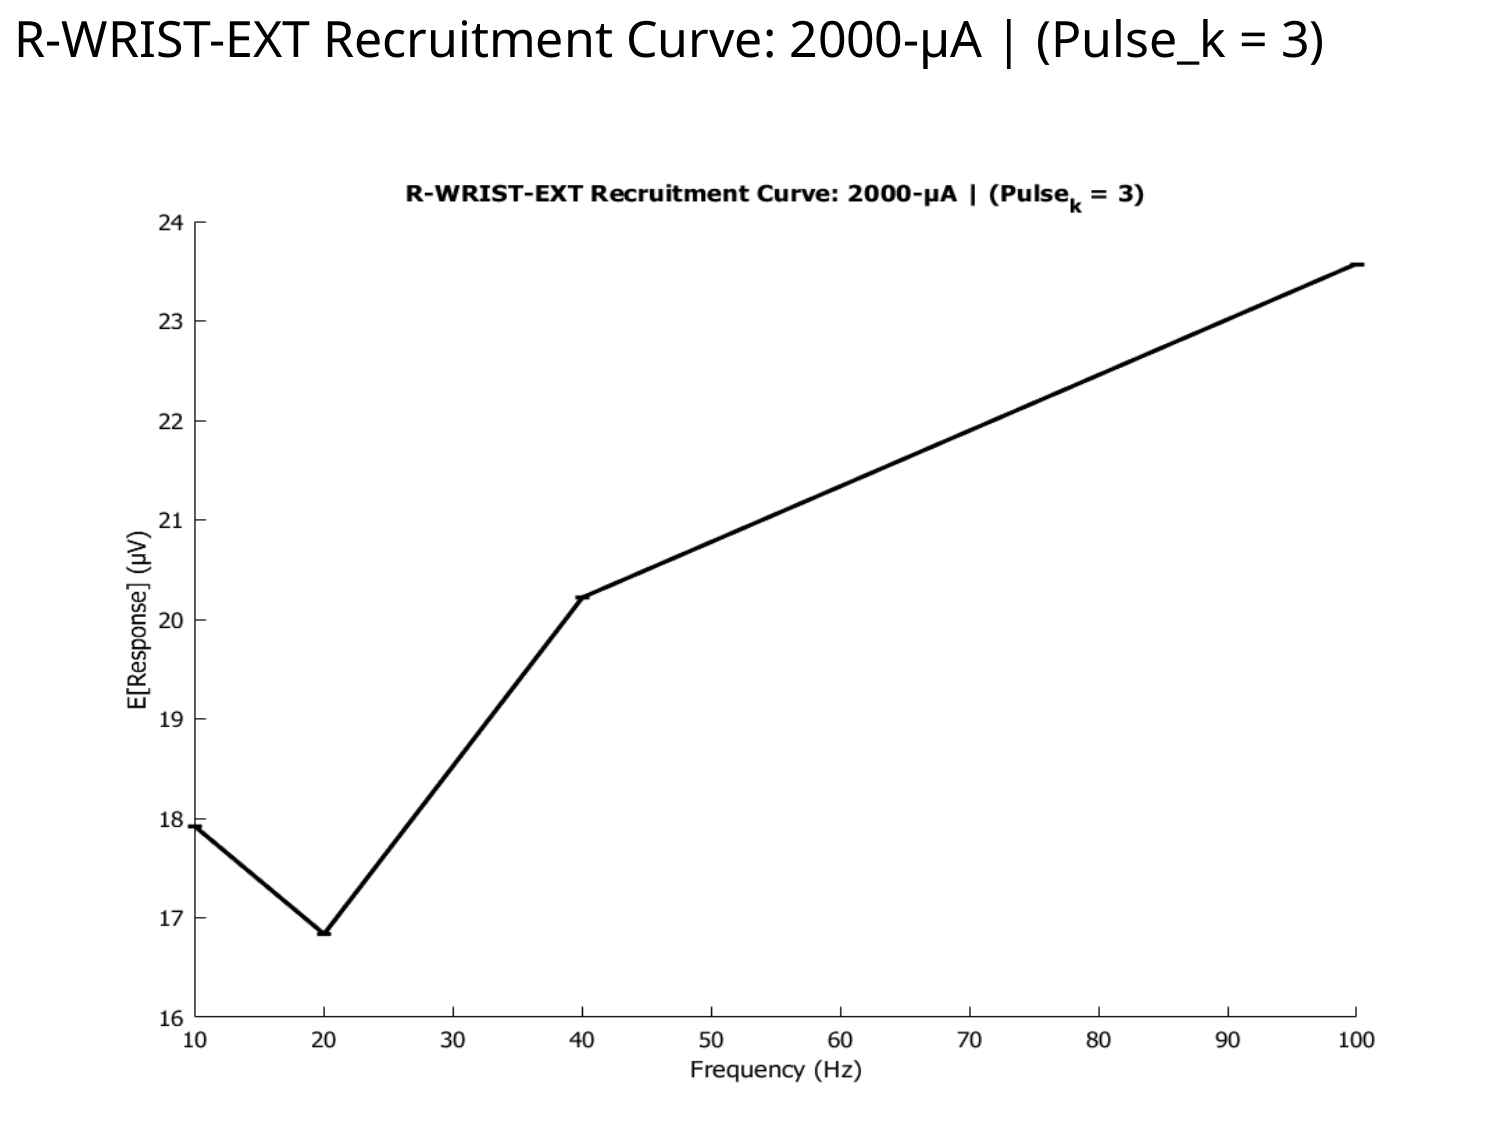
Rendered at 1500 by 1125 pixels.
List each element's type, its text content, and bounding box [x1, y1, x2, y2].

text_box R-WRIST-EXT Recruitment Curve: 2000-μA | (Pulse_k = 3) [0, 0, 1500, 149]
picture [0, 149, 1500, 1125]
